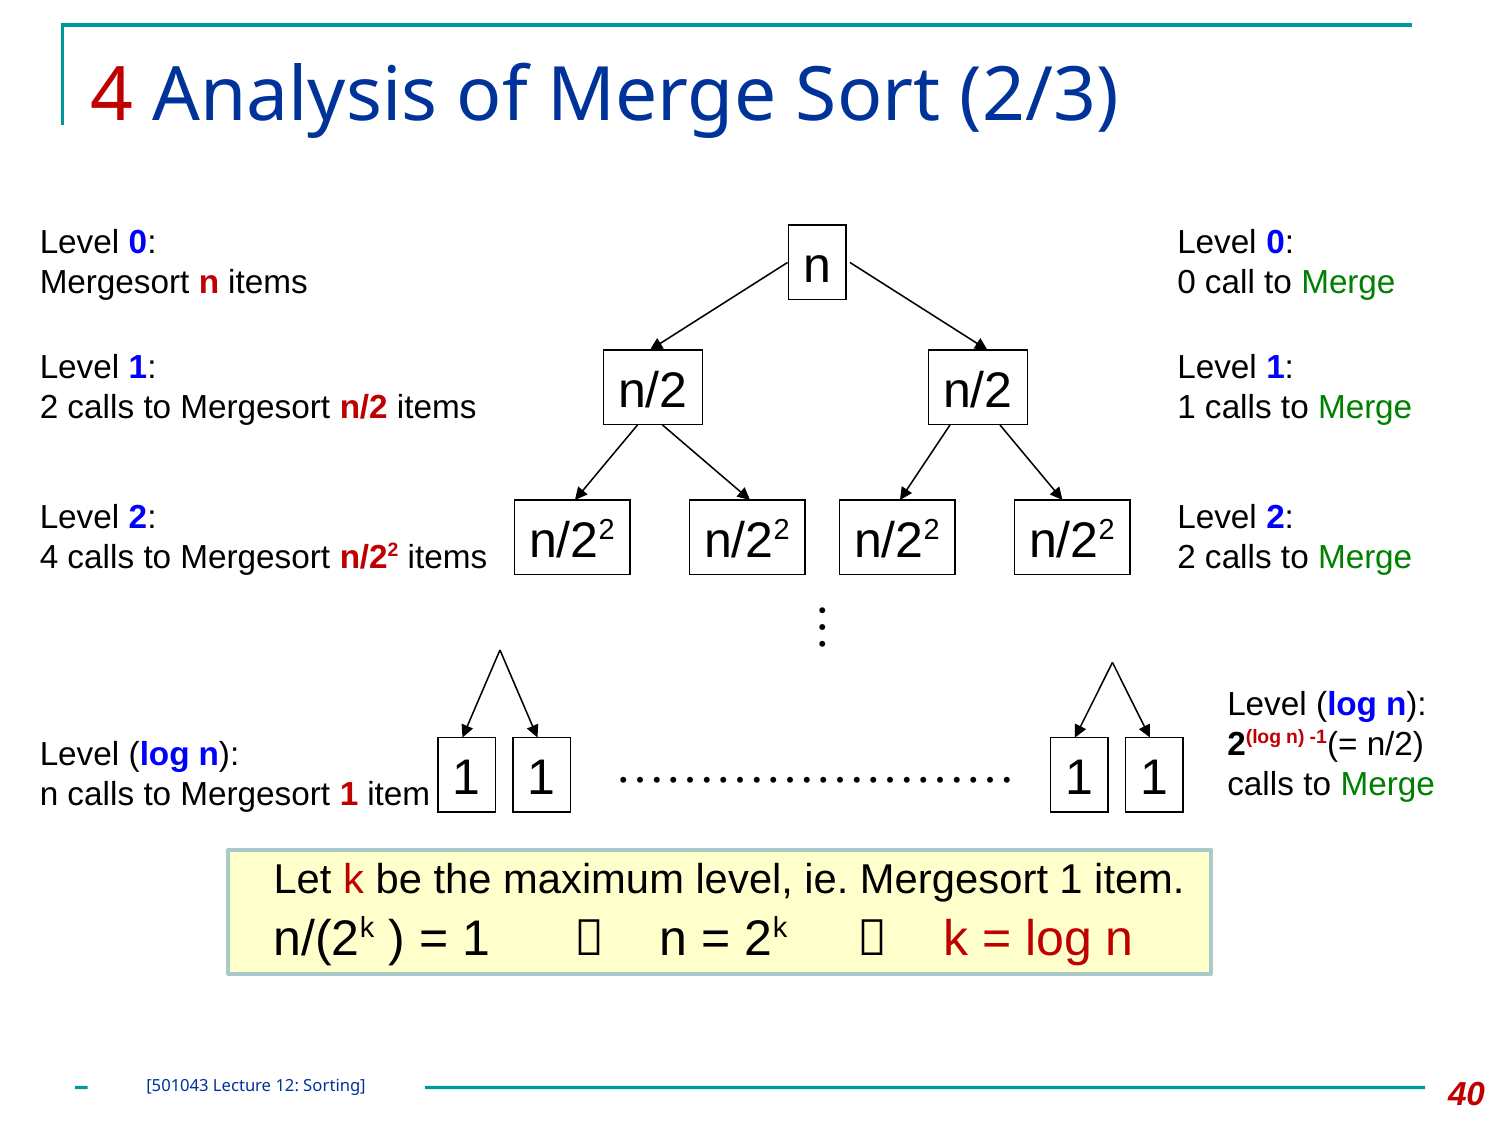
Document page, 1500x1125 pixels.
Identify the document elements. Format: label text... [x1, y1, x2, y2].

text_box … [787, 587, 878, 648]
text_box [501043 Lecture 12: Sorting] [87, 1074, 425, 1100]
text_box n [788, 224, 846, 260]
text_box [599, 262, 1032, 423]
text_box Let k be the maximum level, ie. Mergesort 1 item. n/(2k ) = 1  n = 2k  k = log n [226, 848, 1213, 976]
text_box Level 0: 0 call to Merge [1162, 212, 1425, 307]
text_box Level 1: 1 calls to Merge [1162, 337, 1450, 432]
title 4 Analysis of Merge Sort (2/3) [74, 37, 1426, 188]
text_box Level 0: Mergesort n items [24, 212, 438, 307]
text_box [512, 424, 1132, 576]
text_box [437, 649, 1185, 815]
slide_number 40 [1400, 1065, 1500, 1125]
text_box Level 2: 2 calls to Merge [1162, 487, 1450, 582]
text_box Level 1: 2 calls to Mergesort n/2 items [24, 337, 525, 432]
text_box Level (log n): 2(log n) -1(= n/2) calls to Merge [1212, 674, 1475, 810]
text_box Level (log n): n calls to Mergesort 1 item [24, 724, 434, 820]
text_box Level 2: 4 calls to Mergesort n/22 items [24, 487, 510, 582]
